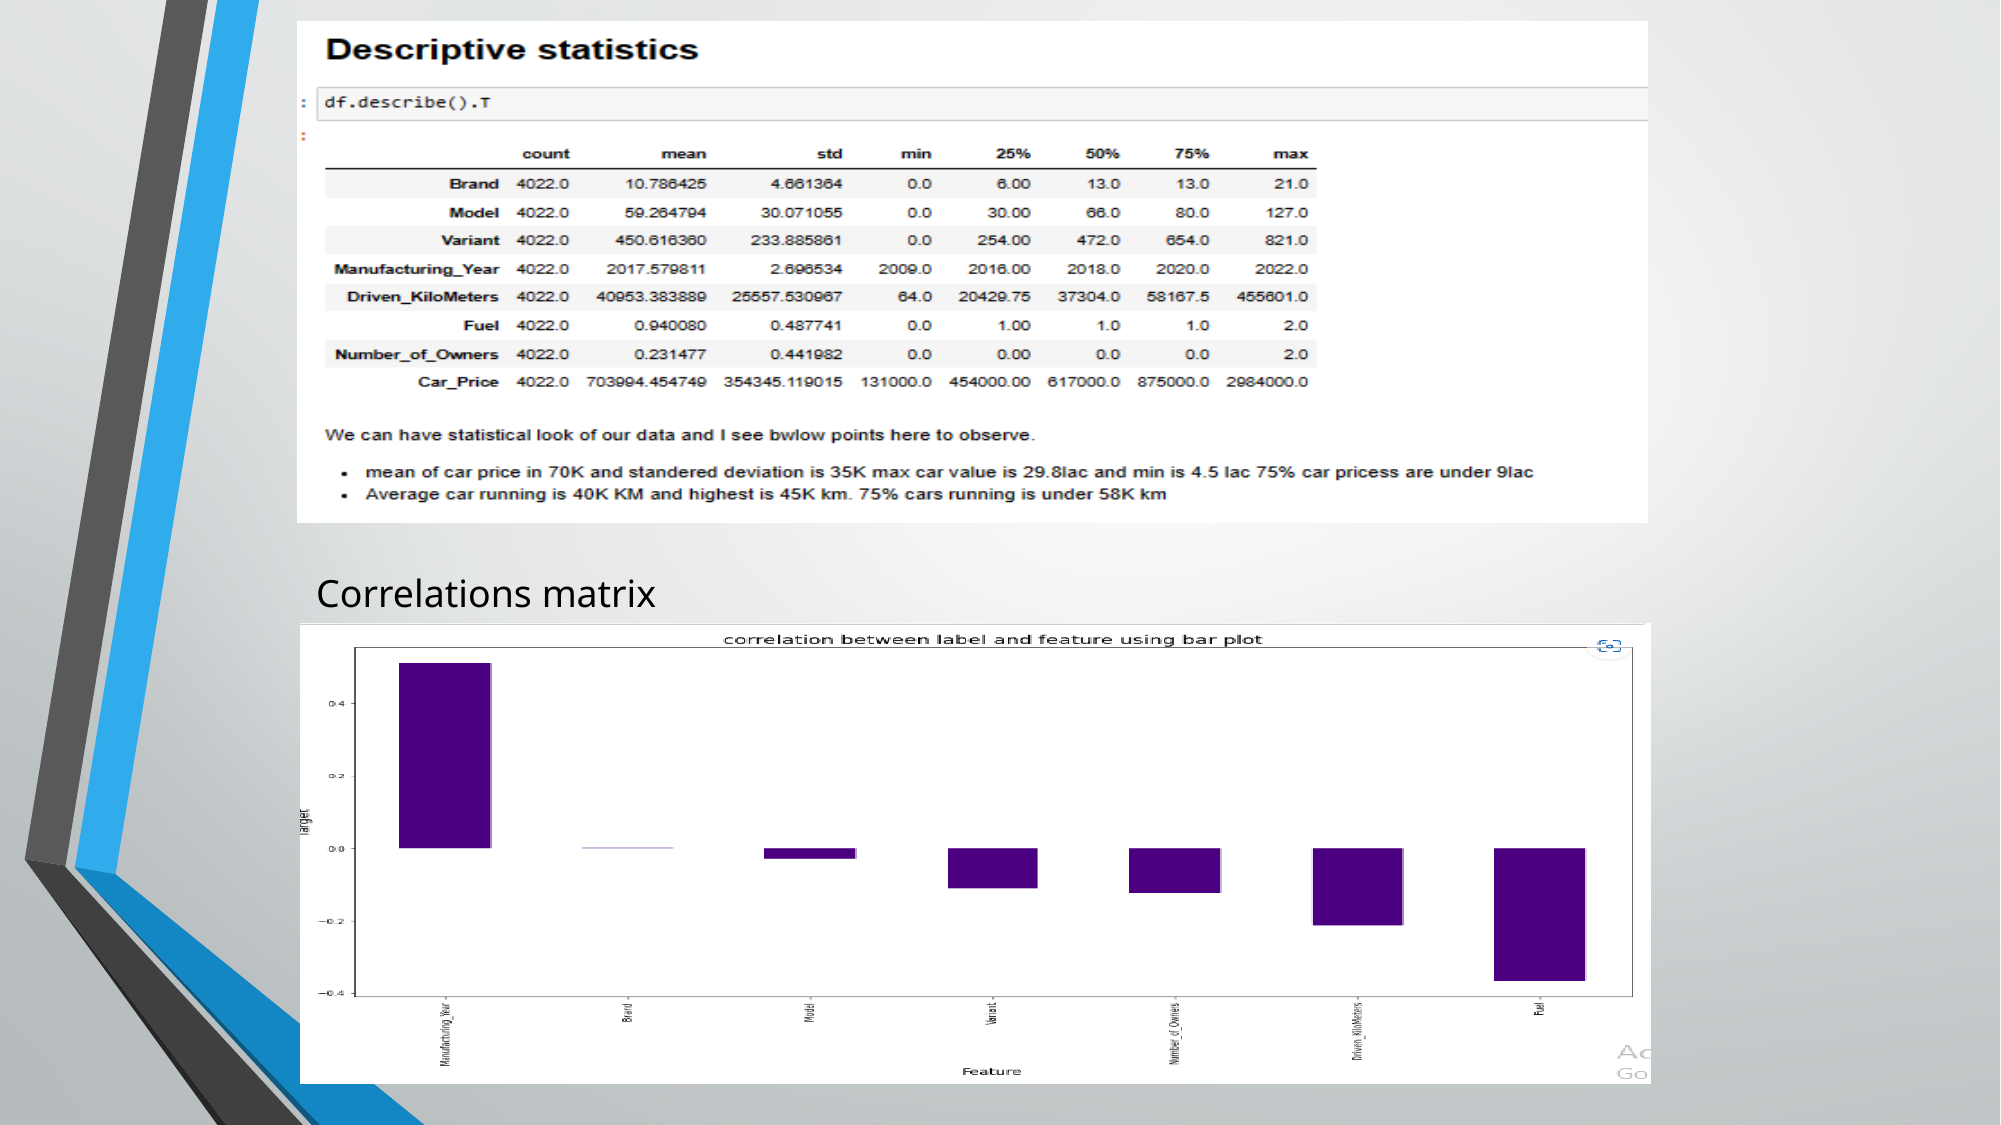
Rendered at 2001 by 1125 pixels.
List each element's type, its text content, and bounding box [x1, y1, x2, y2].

picture [297, 21, 1649, 523]
text_box Correlations matrix [301, 562, 672, 622]
picture [300, 622, 1651, 1084]
